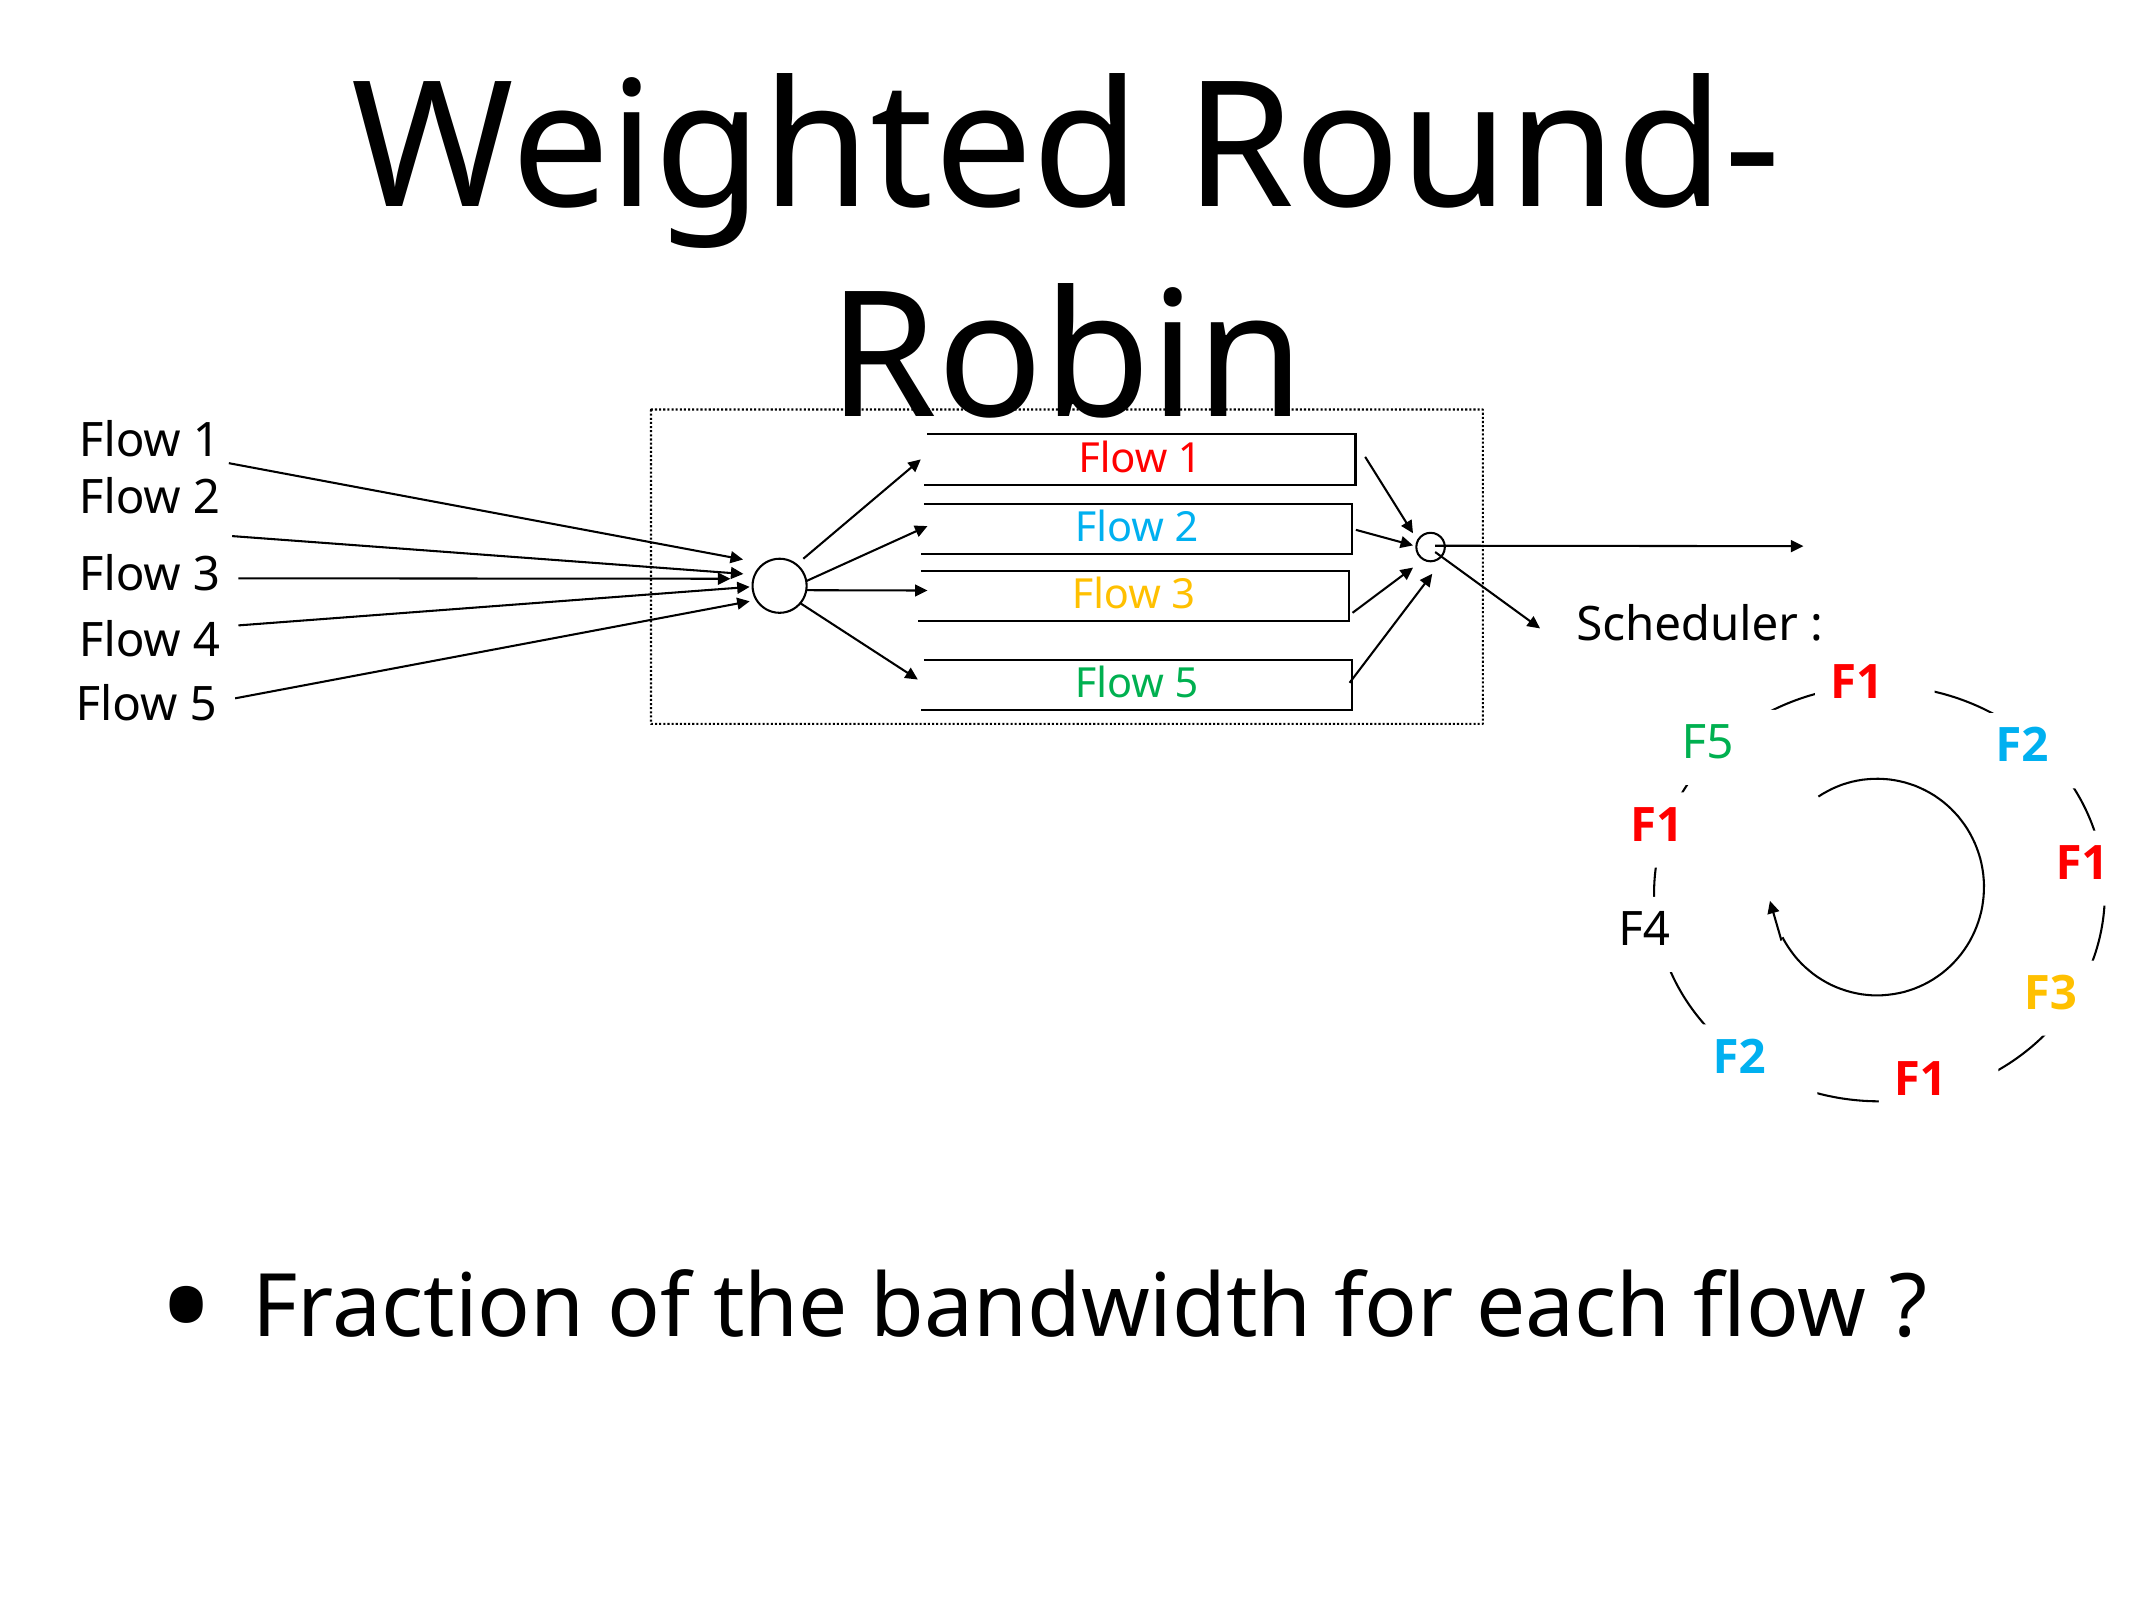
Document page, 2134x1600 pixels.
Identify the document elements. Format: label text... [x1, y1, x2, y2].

list Fraction of the bandwidth for each flow ? [106, 1172, 2027, 1430]
title Weighted Round-Robin [208, 41, 1925, 408]
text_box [80, 409, 2134, 1121]
